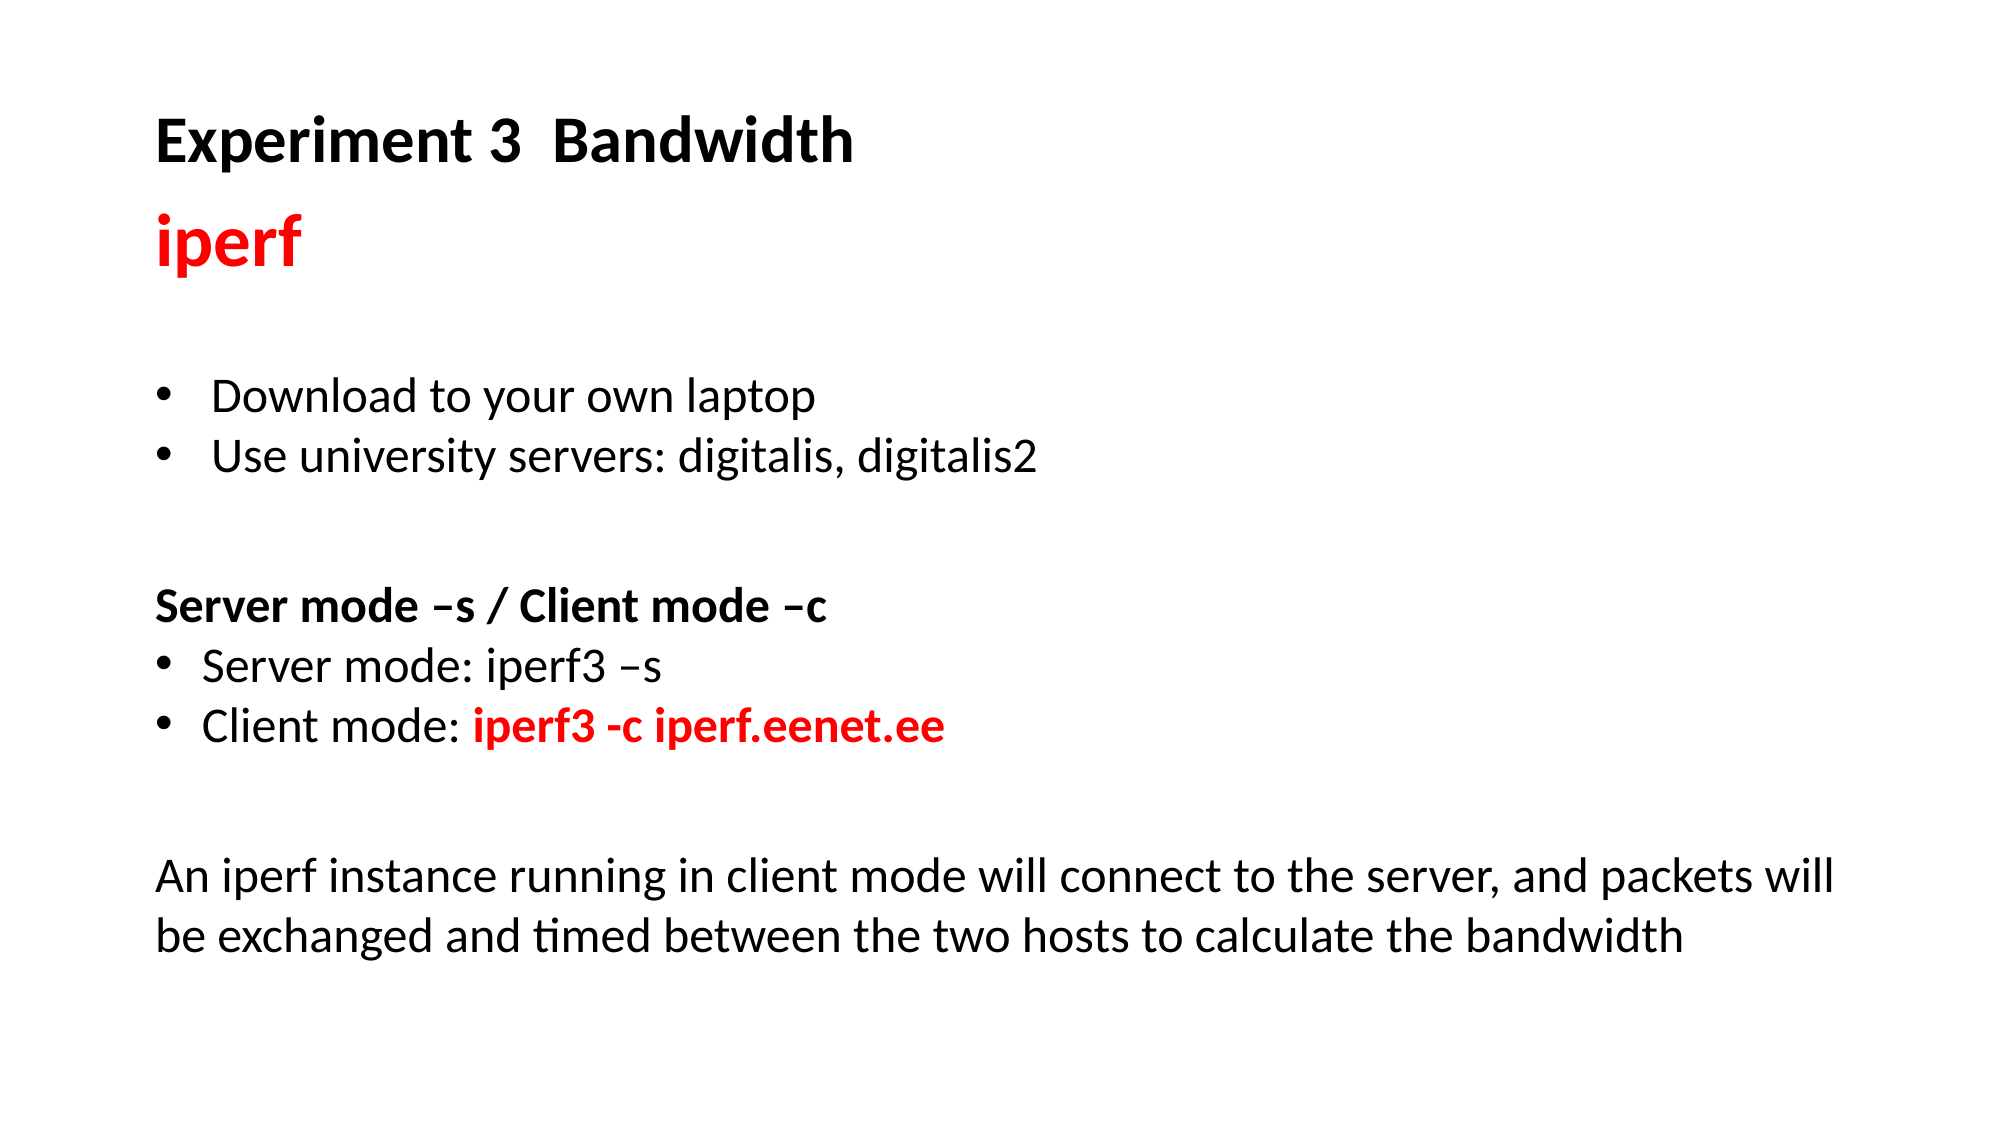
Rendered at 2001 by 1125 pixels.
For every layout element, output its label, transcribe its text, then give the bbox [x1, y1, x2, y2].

text_box Server mode –s / Client mode –c Server mode: iperf3 –s Client mode: iperf3 -c iperf.eenet.ee [140, 564, 1233, 760]
text_box iperf [140, 183, 887, 289]
text_box Download to your own laptop Use university servers: digitalis, digitalis2 [140, 355, 1151, 491]
text_box An iperf instance running in client mode will connect to the server, and packets will be exchanged and timed between the two hosts to calculate the bandwidth [140, 834, 1885, 970]
text_box Experiment 3 Bandwidth [140, 87, 1422, 183]
